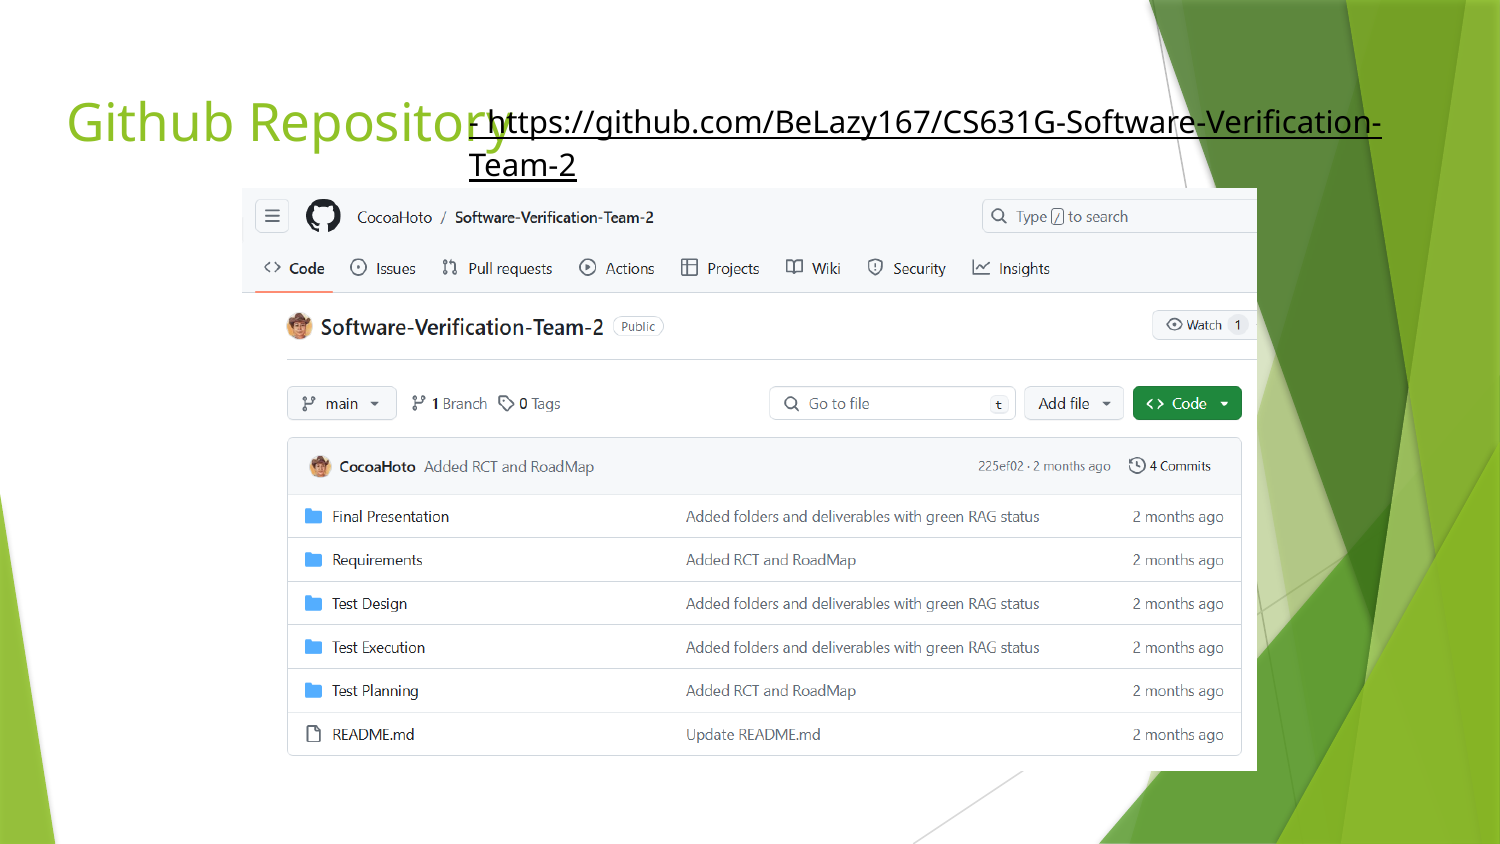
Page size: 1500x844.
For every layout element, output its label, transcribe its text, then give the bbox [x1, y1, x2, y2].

title Github Repository [51, 73, 1449, 168]
text_box - https://github.com/BeLazy167/CS631G-Software-Verification-Team-2 [453, 82, 1449, 199]
picture [242, 188, 1258, 771]
